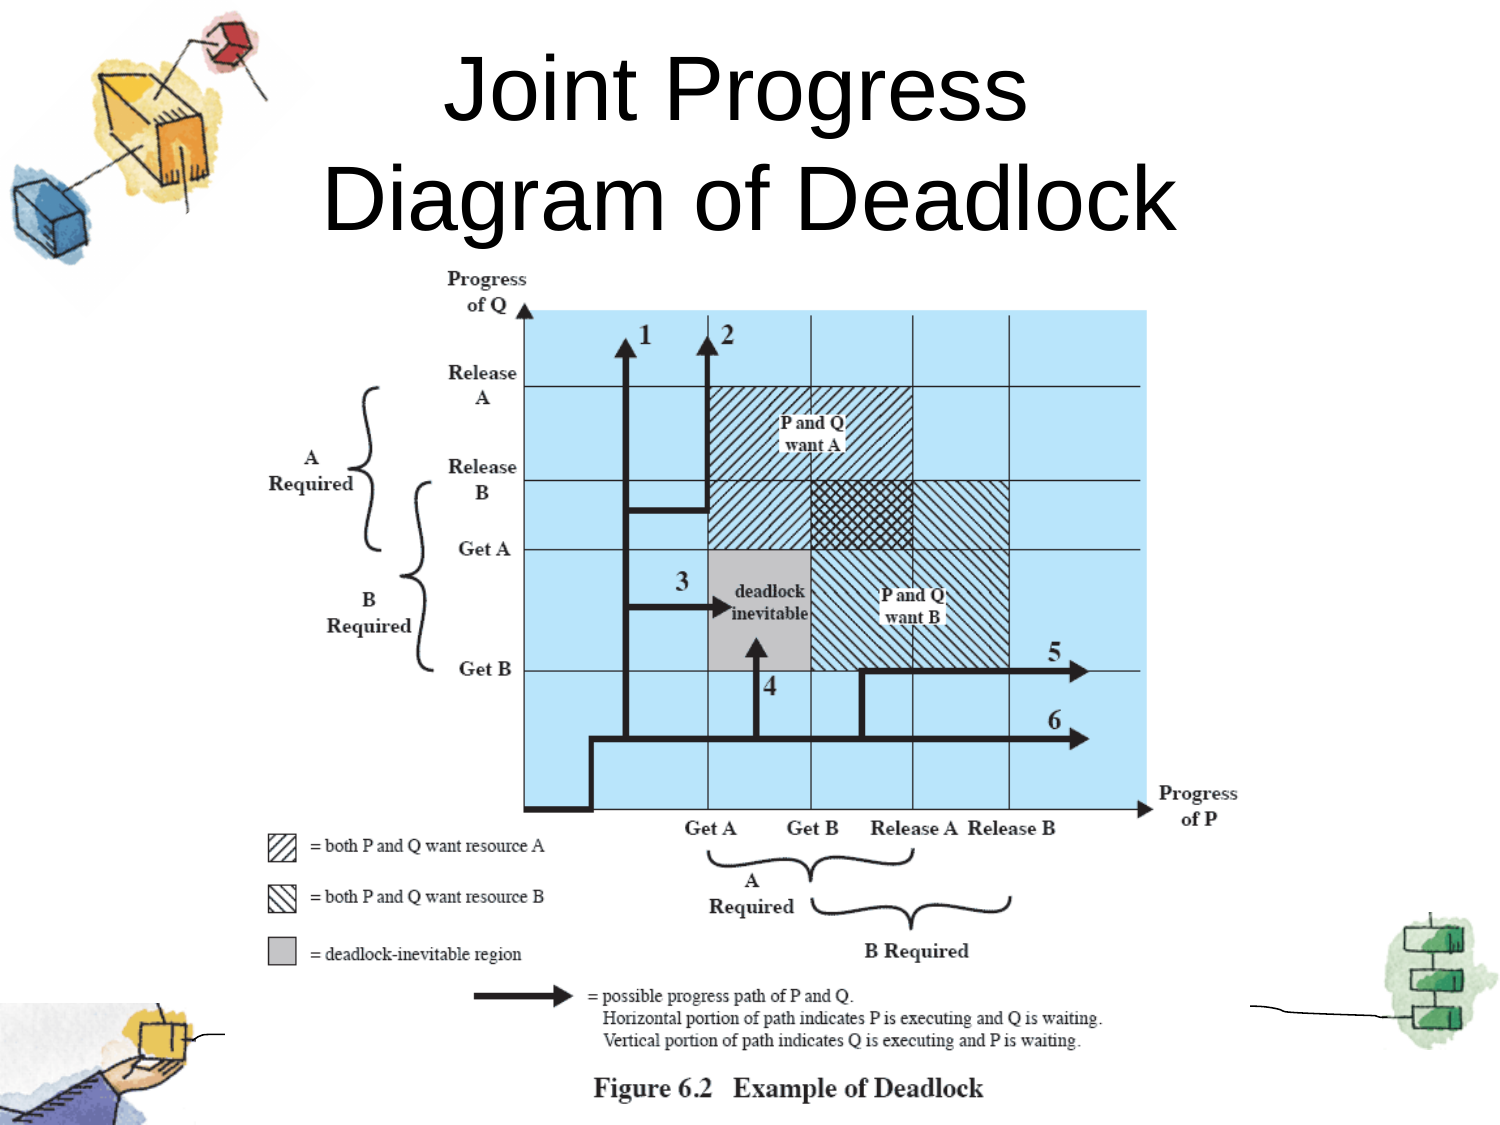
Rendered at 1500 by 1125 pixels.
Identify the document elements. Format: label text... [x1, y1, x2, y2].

picture [1382, 912, 1500, 1050]
picture [114, 0, 274, 44]
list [224, 262, 1251, 1117]
picture [0, 1003, 196, 1125]
title Joint Progress Diagram of Deadlock [74, 44, 1426, 233]
picture [0, 85, 167, 316]
